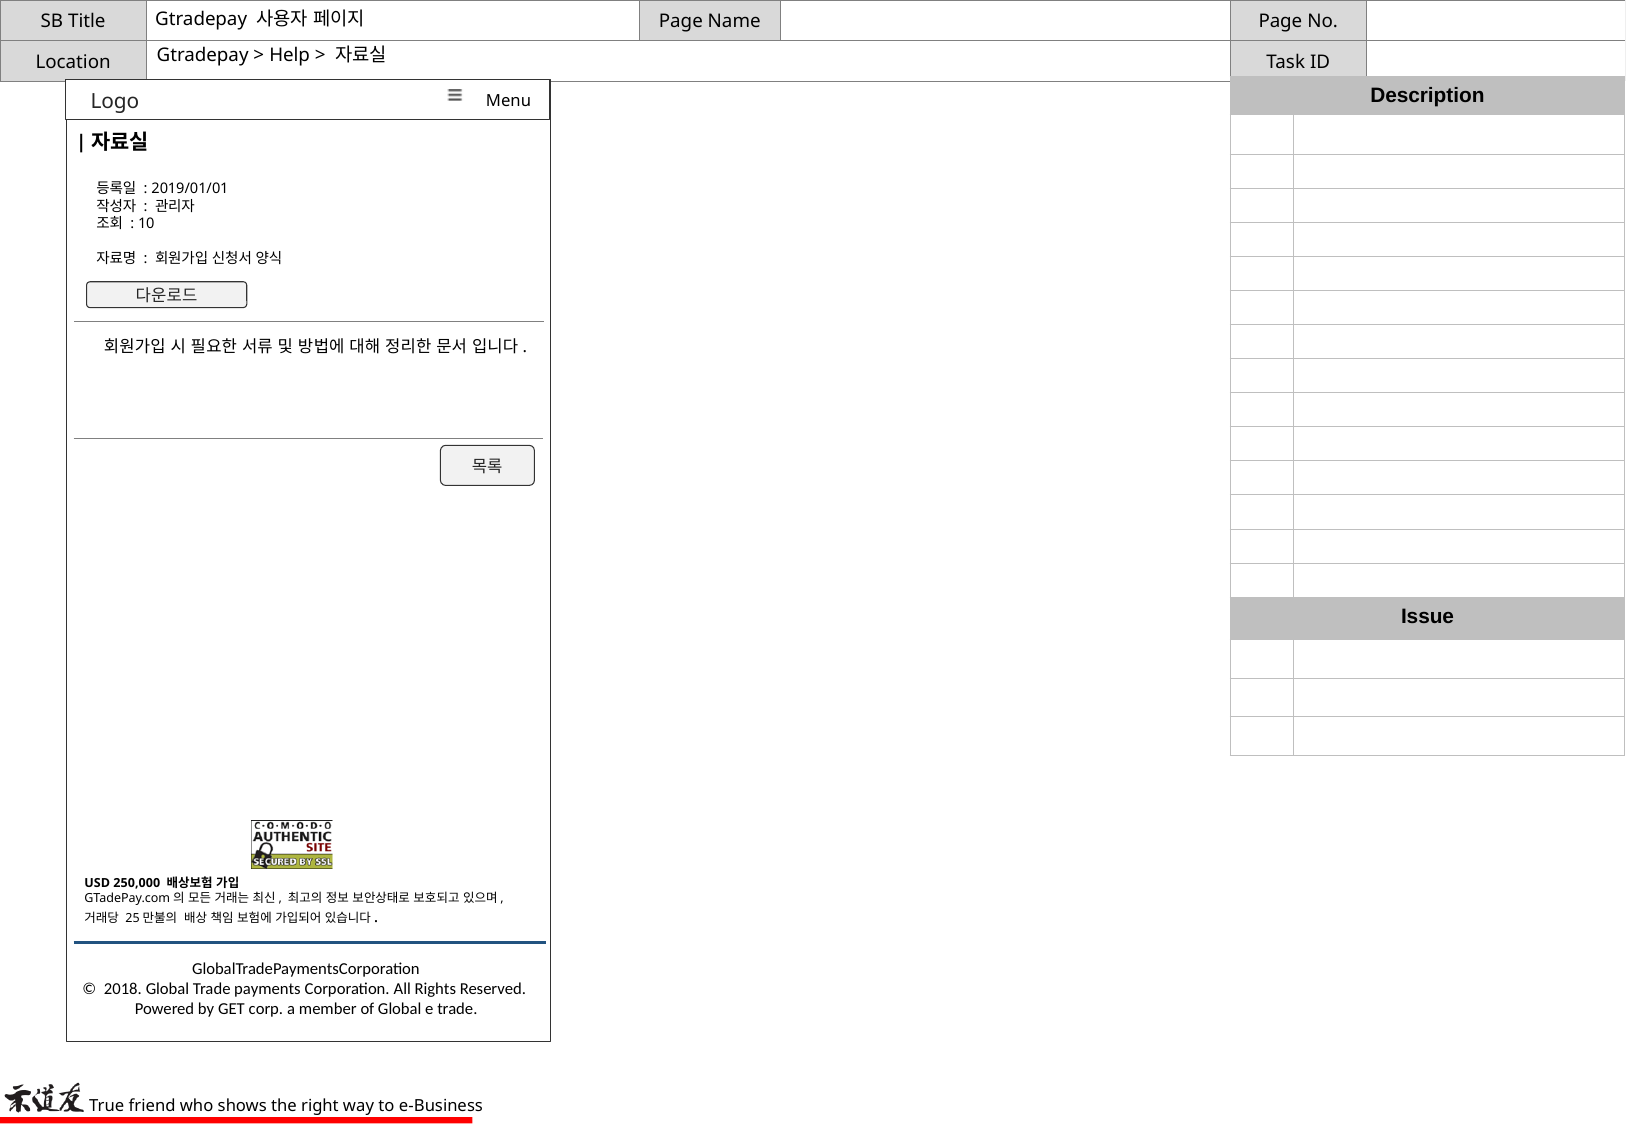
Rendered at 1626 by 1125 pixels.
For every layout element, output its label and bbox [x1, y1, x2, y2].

picture [0, 1082, 88, 1114]
table_cell [1231, 155, 1293, 188]
table_cell [1231, 393, 1293, 426]
table_cell [1294, 495, 1624, 529]
table_cell [1231, 495, 1293, 529]
table_cell [1231, 679, 1293, 716]
table_cell [1231, 223, 1293, 256]
table_cell [1294, 427, 1624, 460]
table_cell [1231, 717, 1293, 755]
table_cell [1294, 115, 1624, 154]
table_cell [1294, 530, 1624, 563]
table_cell [1231, 291, 1293, 324]
text_box [61, 79, 551, 1043]
table_cell [1231, 189, 1293, 222]
table_cell [1294, 393, 1624, 426]
table_cell [1231, 461, 1293, 494]
table_cell [1231, 640, 1293, 678]
table_cell [1294, 461, 1624, 494]
table_cell [1231, 598, 1624, 639]
text_box [150, 37, 713, 73]
table_cell [1231, 257, 1293, 290]
table_cell [1231, 564, 1293, 597]
table_cell [1231, 359, 1293, 392]
table_cell [1294, 717, 1624, 755]
table_cell [1294, 325, 1624, 358]
table_cell [1231, 427, 1293, 460]
picture [248, 818, 333, 869]
table_cell [1231, 530, 1293, 563]
table_cell [1294, 291, 1624, 324]
table_header [1231, 77, 1624, 114]
table_cell [1294, 679, 1624, 716]
picture [440, 83, 467, 107]
table_cell [1294, 223, 1624, 256]
table_cell [1294, 564, 1624, 597]
table_cell [1294, 640, 1624, 678]
table_cell [1294, 189, 1624, 222]
table_cell [1231, 325, 1293, 358]
table_cell [1294, 359, 1624, 392]
table_cell [1231, 115, 1293, 154]
table_cell [1294, 155, 1624, 188]
title [149, 2, 637, 38]
table_cell [1294, 257, 1624, 290]
